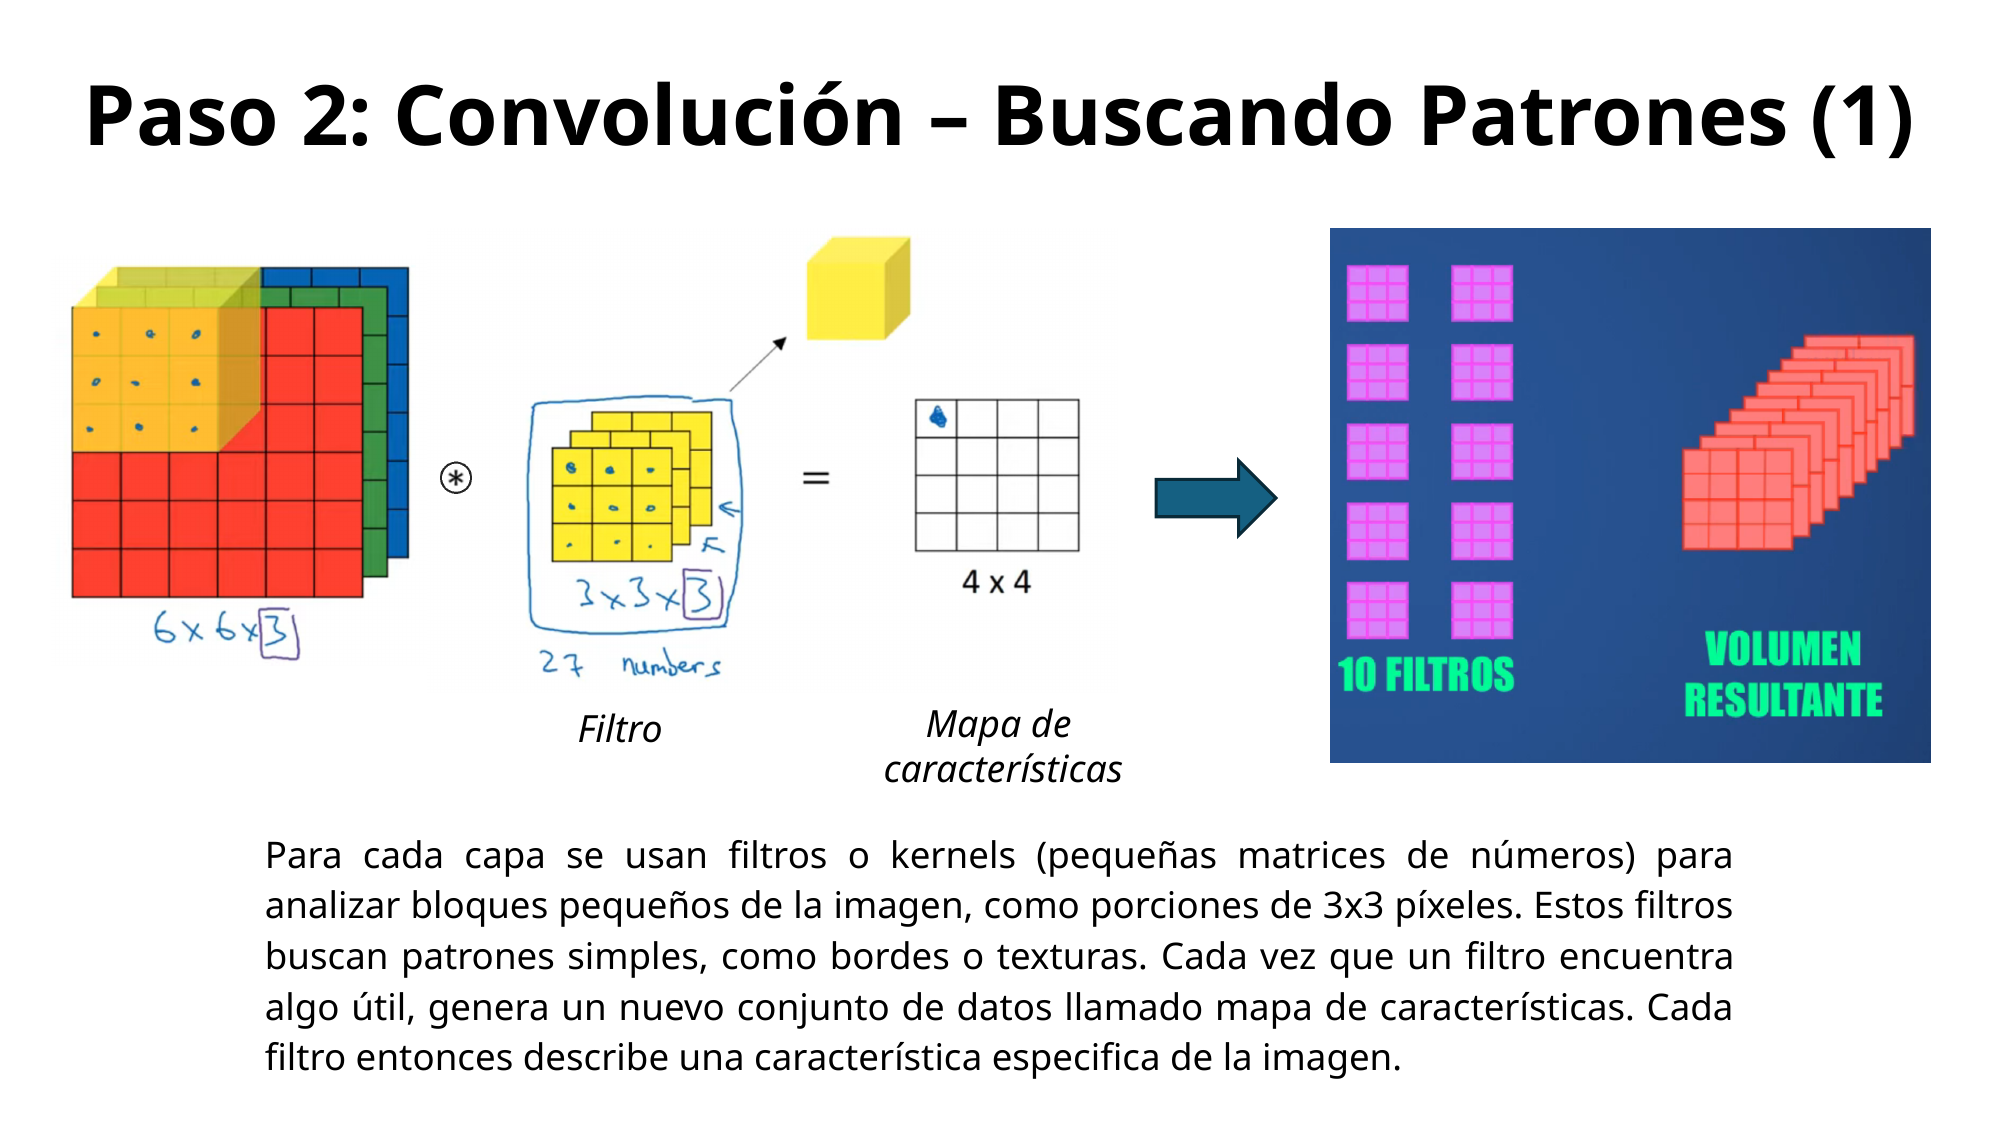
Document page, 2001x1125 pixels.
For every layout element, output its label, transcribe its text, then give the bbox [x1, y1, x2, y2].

text_box Filtro [562, 697, 678, 758]
title Paso 2: Convolución – Buscando Patrones (1) [0, 69, 2000, 170]
picture [1329, 228, 1932, 763]
text_box [1154, 456, 1279, 540]
subtitle Para cada capa se usan filtros o kernels (pequeñas matrices de números) para analizar bloques pequeños de la imagen, como porciones de 3x3 píxeles. Estos filtros buscan patrones simples, como bordes o texturas. Cada vez que un filtro encuentra algo útil, genera un nuevo conjunto de datos llamado mapa de características. Cada filtro entonces describe una característica especifica de la imagen. [249, 817, 1750, 1089]
picture [51, 228, 1118, 694]
text_box Mapa de características [868, 692, 1139, 798]
